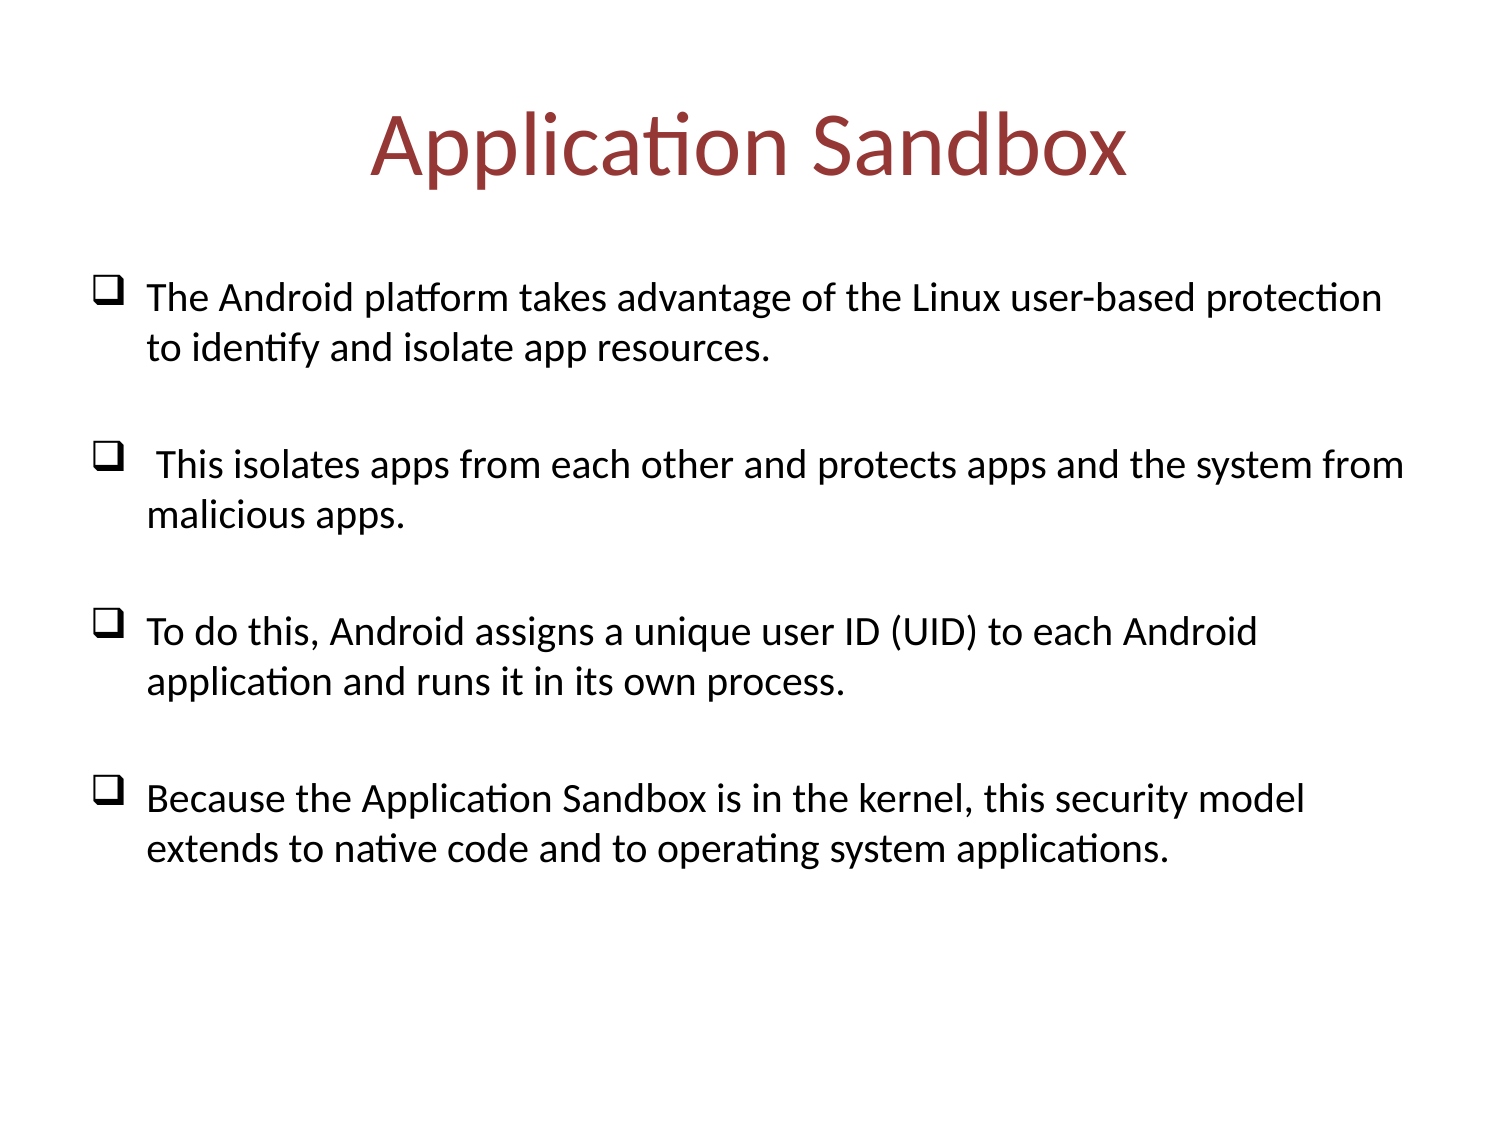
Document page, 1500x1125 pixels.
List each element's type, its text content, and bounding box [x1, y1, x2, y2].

list The Android platform takes advantage of the Linux user-based protection to identify and isolate app resources. This isolates apps from each other and protects apps and the system from malicious apps. To do this, Android assigns a unique user ID (UID) to each Android application and runs it in its own process. Because the Application Sandbox is in the kernel, this security model extends to native code and to operating system applications. [75, 262, 1425, 1005]
title Application Sandbox [75, 45, 1425, 233]
